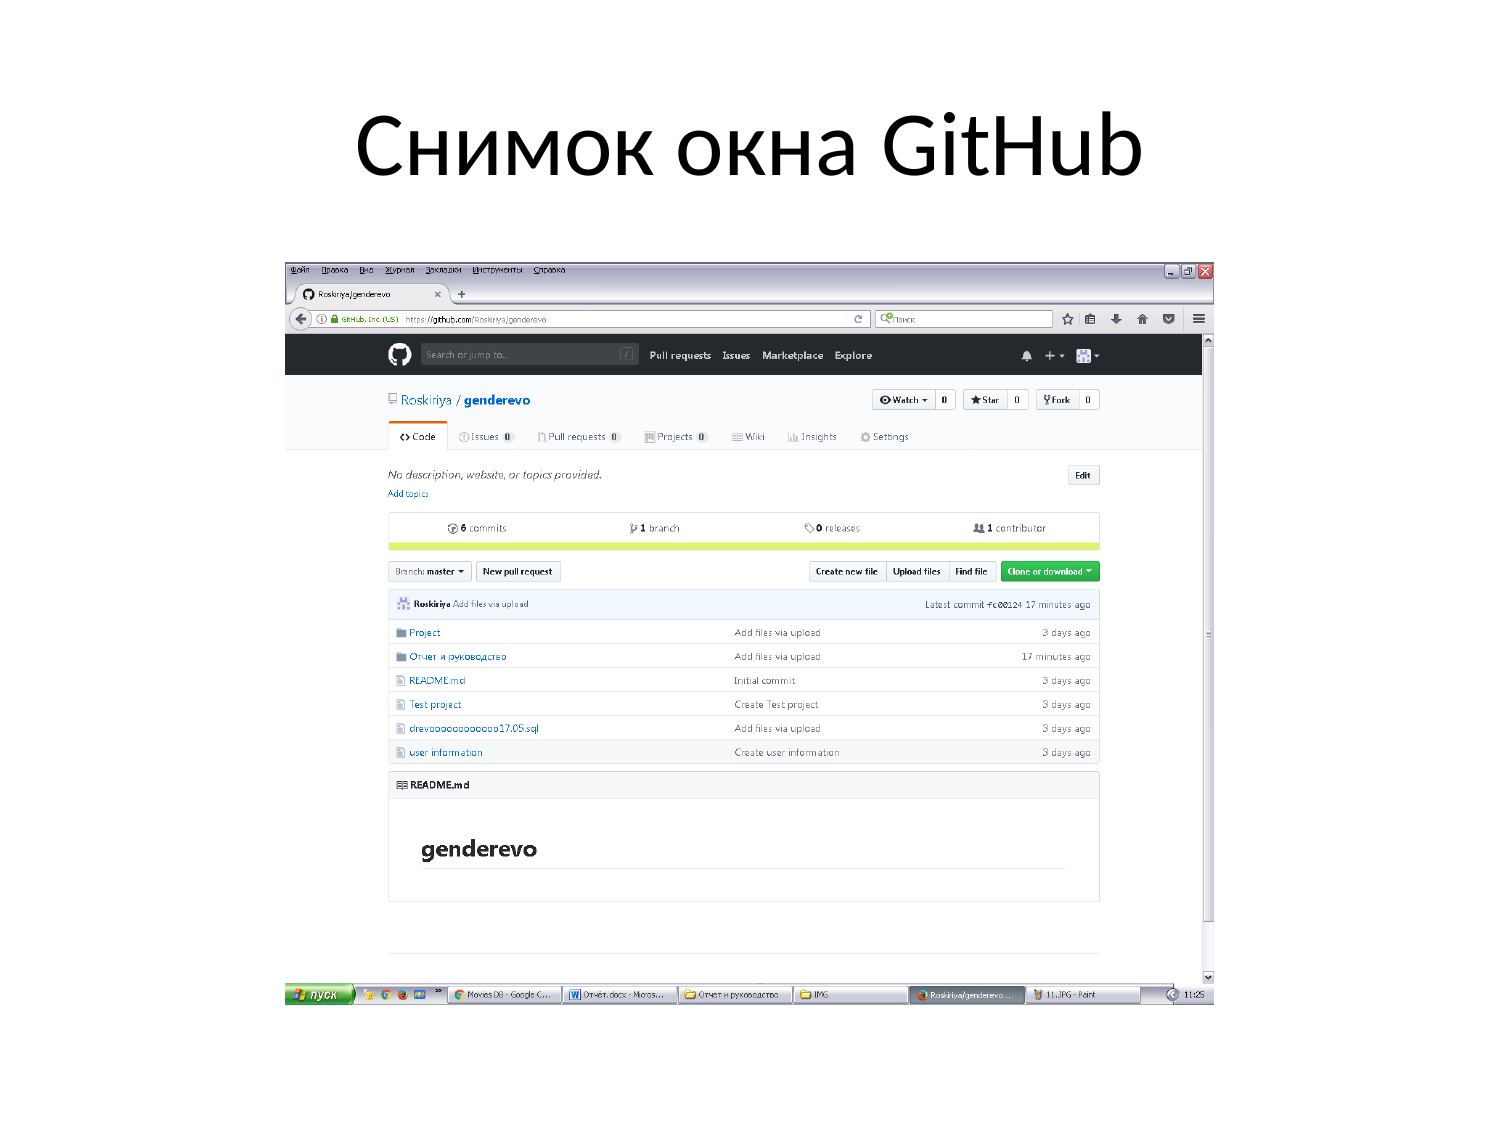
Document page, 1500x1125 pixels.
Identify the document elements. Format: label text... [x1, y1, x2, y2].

title Снимок окна GitHub [75, 45, 1425, 233]
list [285, 262, 1215, 1006]
